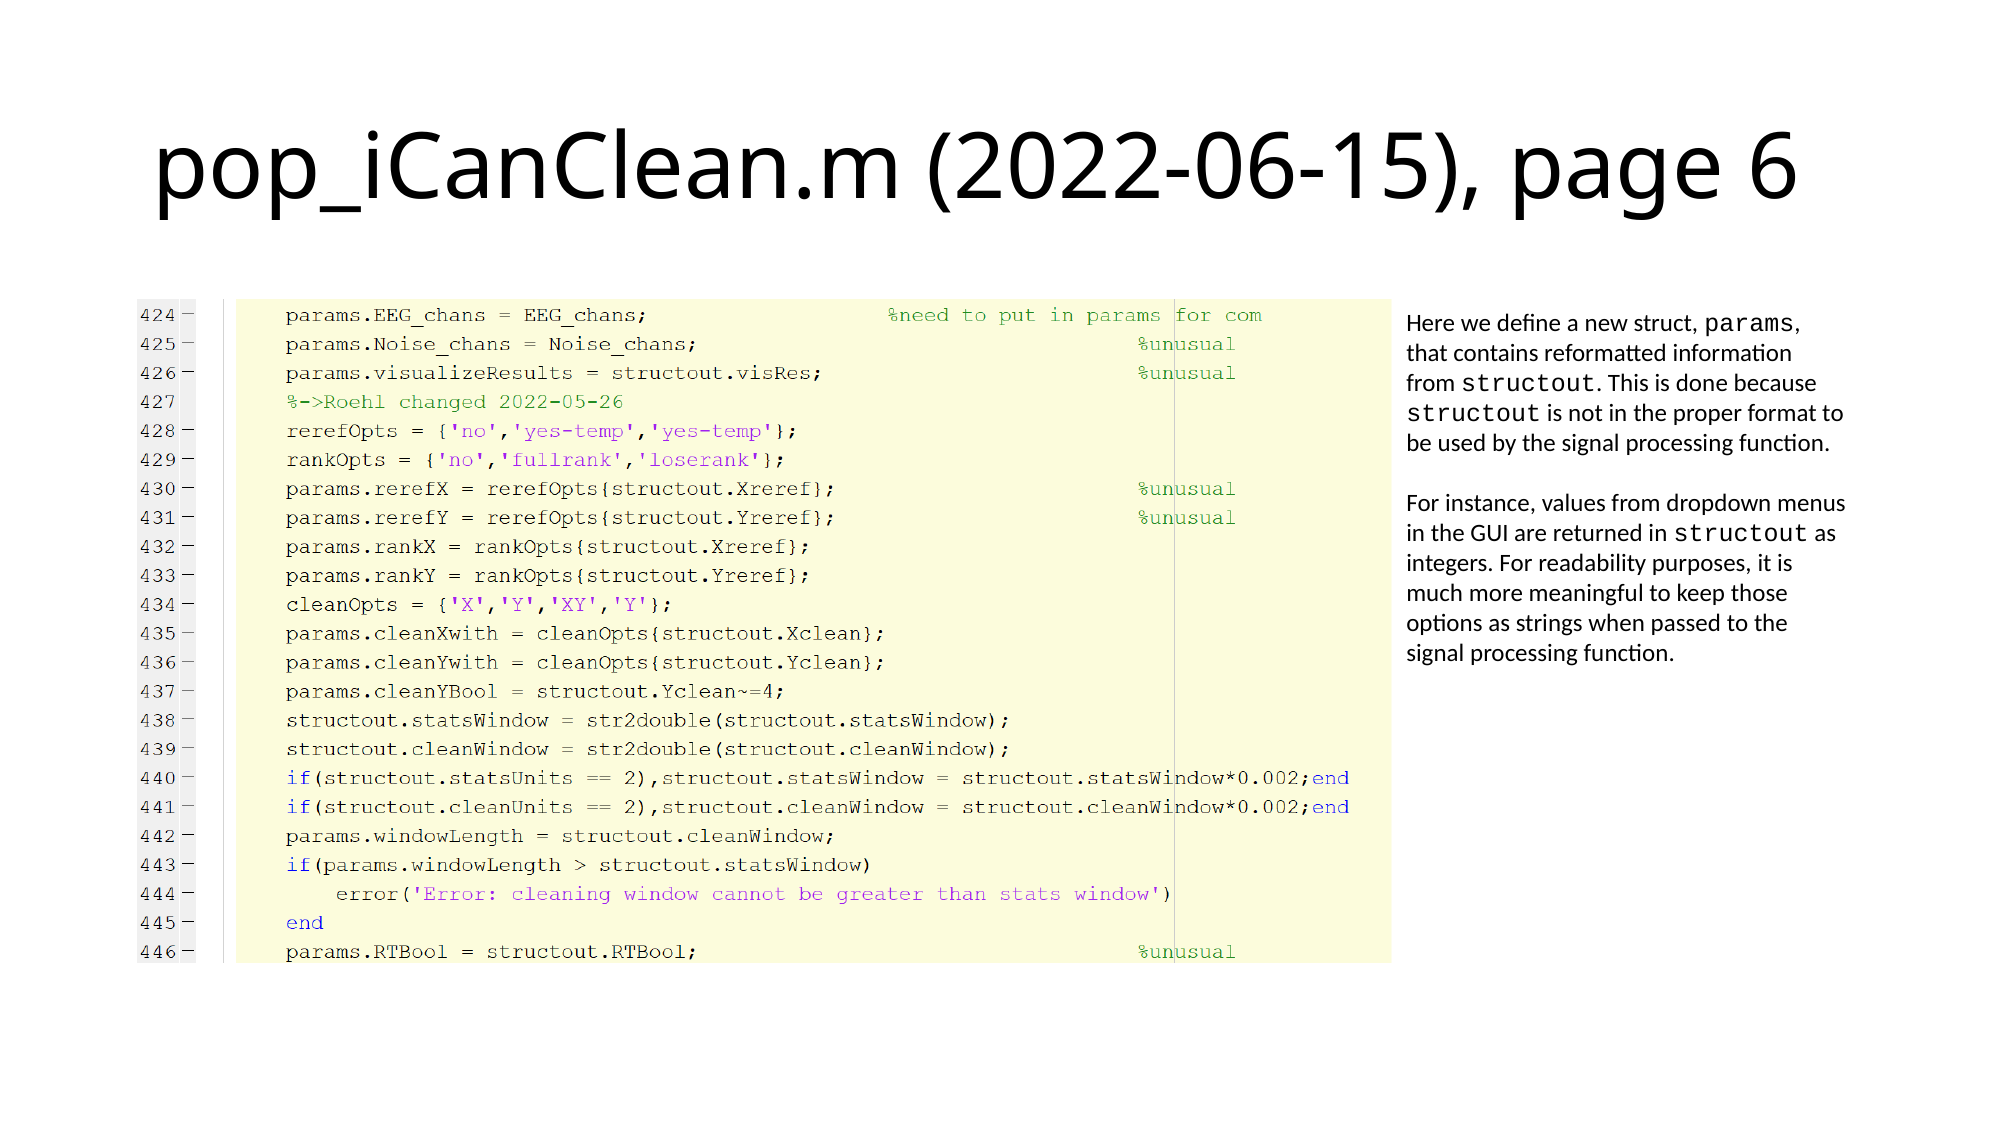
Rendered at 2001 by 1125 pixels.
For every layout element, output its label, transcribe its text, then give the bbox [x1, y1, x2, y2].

picture [137, 299, 1392, 963]
title pop_iCanClean.m (2022-06-15), page 6 [137, 59, 1863, 278]
text_box Here we define a new struct, params, that contains reformatted information from structout. This is done because structout is not in the proper format to be used by the signal processing function. For instance, values from dropdown menus in the GUI are returned in structout as integers. For readability purposes, it is much more meaningful to keep those options as strings when passed to the signal processing function. [1392, 299, 1863, 674]
